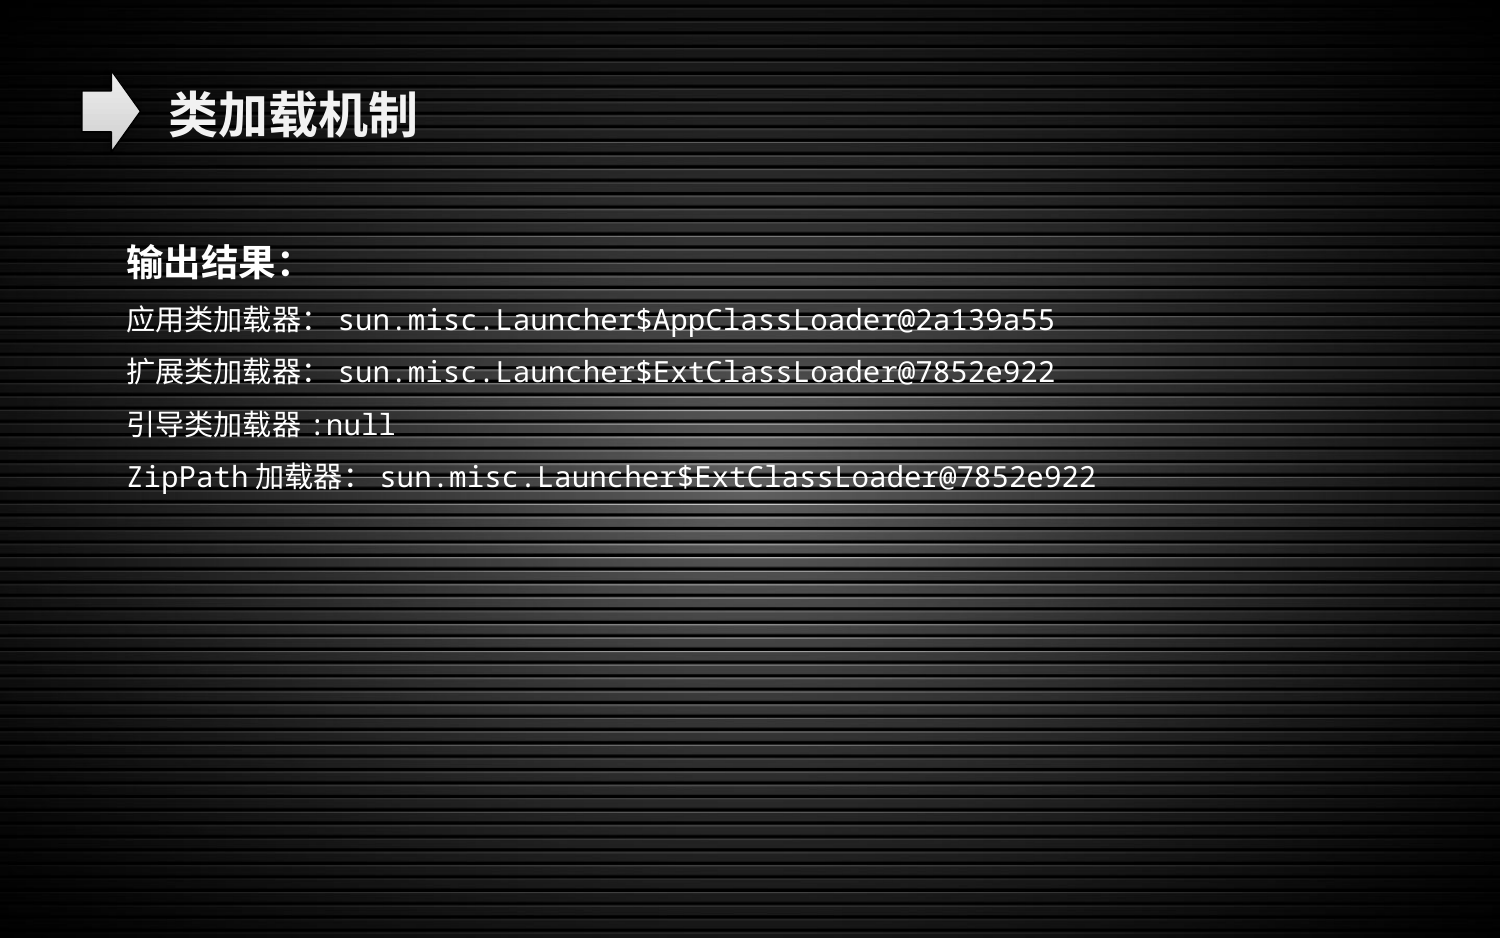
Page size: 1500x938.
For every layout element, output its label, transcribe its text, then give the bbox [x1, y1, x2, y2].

text_box [81, 69, 142, 154]
text_box 类加载机制 [153, 76, 434, 152]
picture [0, 0, 1500, 938]
text_box 输出结果： 应用类加载器：sun.misc.Launcher$AppClassLoader@2a139a55 扩展类加载器：sun.misc.Launcher$ExtClassLoader@7852e922 引导类加载器:null ZipPath加载器：sun.misc.Launcher$ExtClassLoader@7852e922 [111, 208, 1276, 501]
